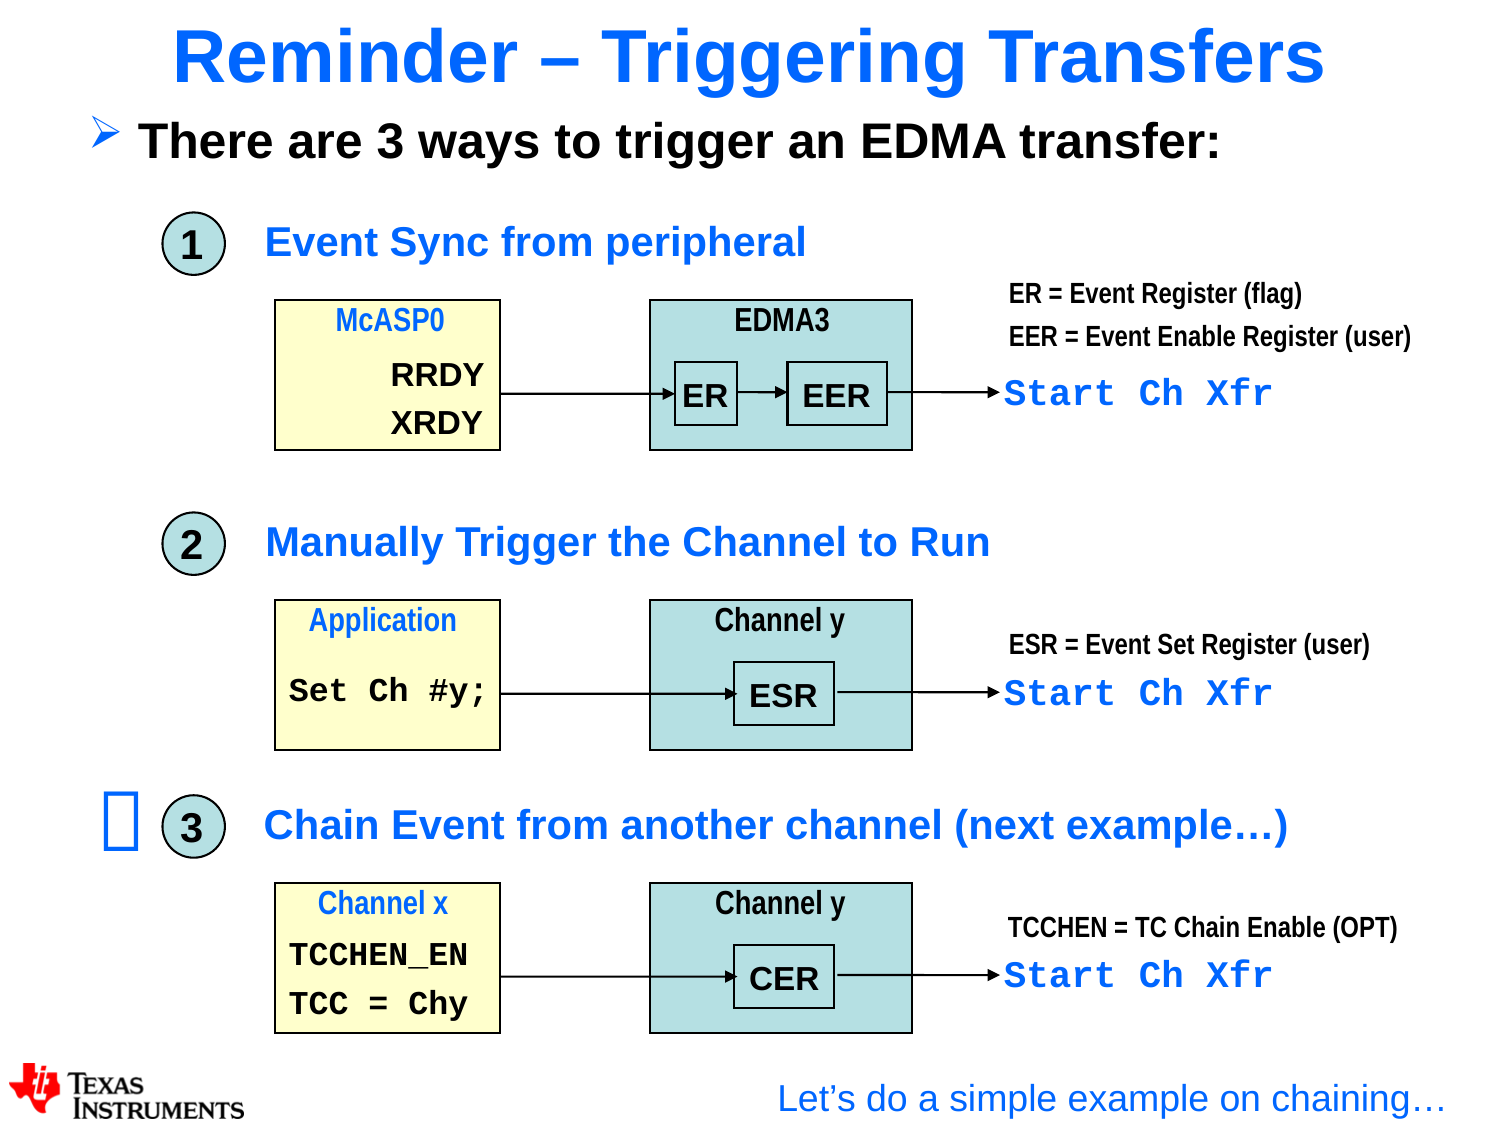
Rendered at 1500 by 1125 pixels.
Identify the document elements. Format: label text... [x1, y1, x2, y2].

text_box Set Ch #y; [273, 668, 504, 715]
text_box [274, 882, 500, 1033]
text_box ER = Event Register (flag) EER = Event Enable Register (user) [1293, 274, 1427, 360]
text_box ESR [734, 674, 833, 722]
text_box Channel x [303, 881, 464, 928]
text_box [162, 512, 226, 576]
text_box There are 3 ways to trigger an EDMA transfer: [73, 112, 1239, 176]
text_box [650, 599, 913, 750]
text_box Application [293, 598, 473, 646]
text_box Start Ch Xfr [989, 951, 1289, 1003]
text_box TCCHEN_EN TCC = Chy [273, 932, 484, 1028]
title Reminder – Triggering Transfers [0, 0, 1500, 122]
text_box Let’s do a simple example on chaining… [762, 1049, 1488, 1125]
text_box Channel y [700, 881, 861, 928]
text_box Chain Event from another channel (next example…) [249, 800, 1304, 855]
text_box Start Ch Xfr [989, 669, 1289, 720]
text_box ESR = Event Set Register (user) [993, 624, 1386, 668]
text_box [650, 882, 913, 1033]
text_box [162, 212, 1289, 454]
text_box Channel y [699, 598, 861, 646]
text_box [499, 970, 738, 983]
text_box CER [734, 957, 835, 1005]
text_box TCCHEN = TC Chain Enable (OPT) [993, 907, 1414, 951]
picture [8, 1062, 245, 1120]
text_box Manually Trigger the Channel to Run [250, 517, 1007, 572]
text_box  [81, 779, 162, 875]
text_box [734, 945, 835, 957]
text_box [274, 599, 500, 668]
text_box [162, 795, 226, 859]
text_box [504, 687, 738, 700]
text_box [274, 715, 500, 750]
text_box [734, 662, 835, 725]
